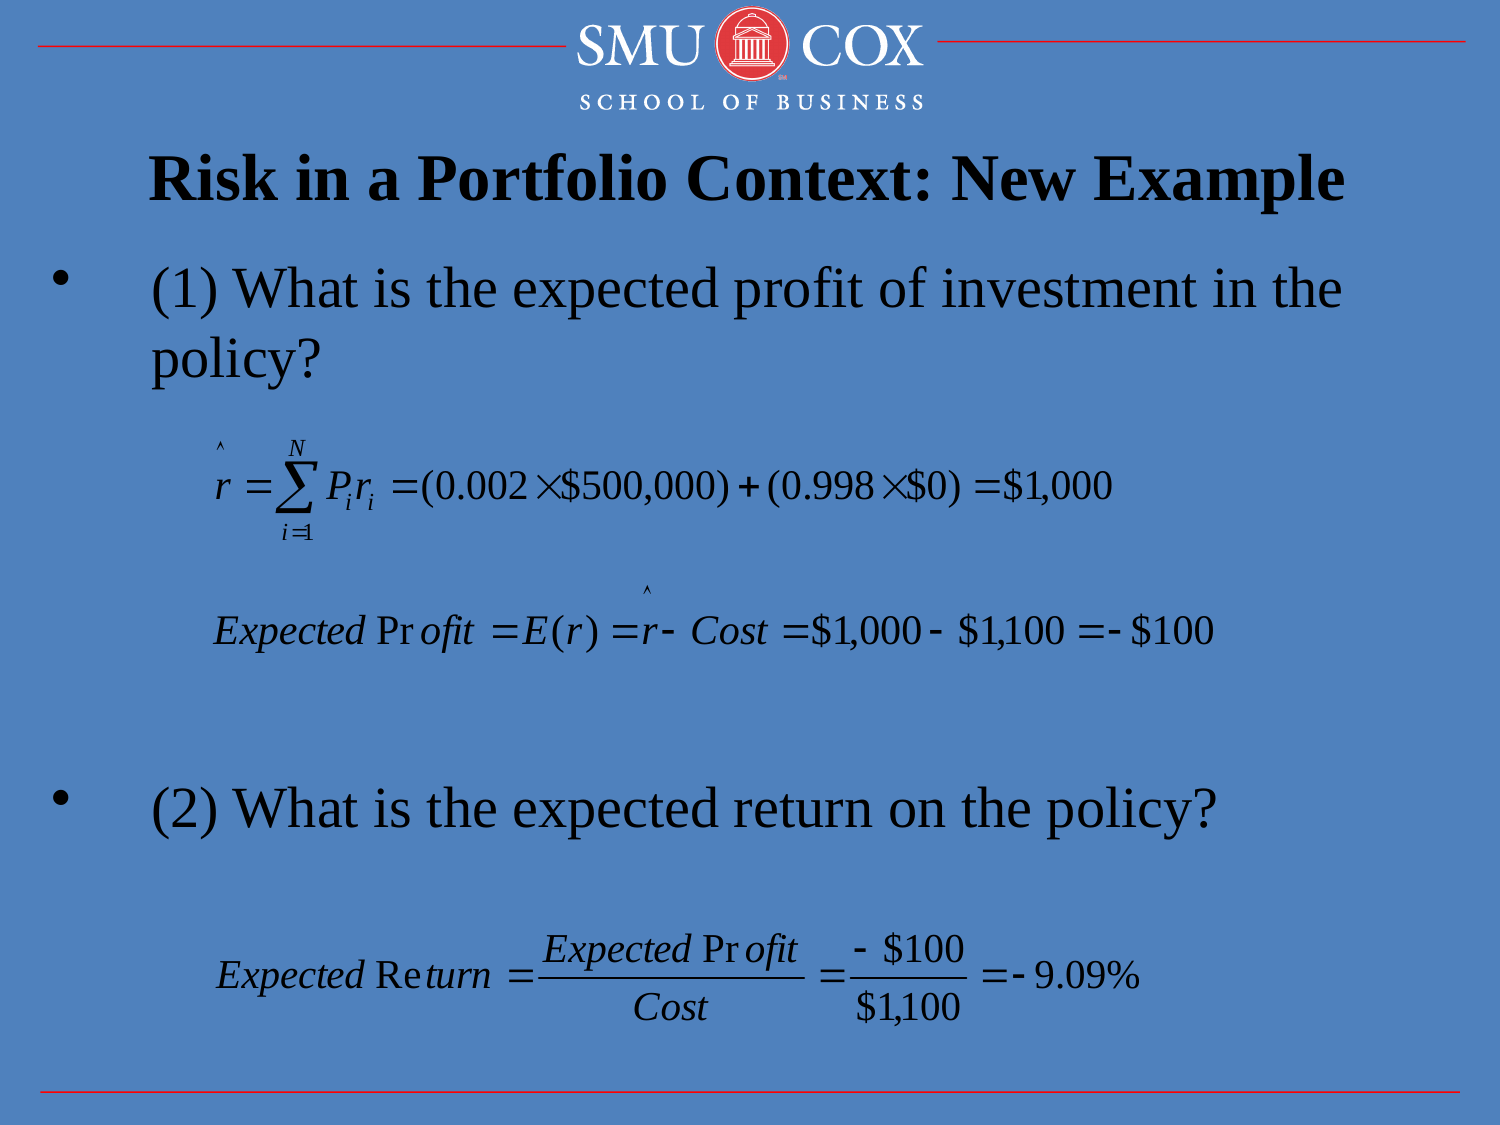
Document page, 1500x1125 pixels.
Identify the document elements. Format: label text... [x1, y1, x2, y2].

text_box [205, 577, 1222, 662]
picture [570, 0, 929, 118]
text_box (1) What is the expected profit of investment in the policy? (2) What is the expected return on the policy? [36, 242, 1469, 847]
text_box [208, 429, 1120, 550]
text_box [208, 923, 1147, 1037]
text_box Risk in a Portfolio Context: New Example [42, 126, 1455, 222]
